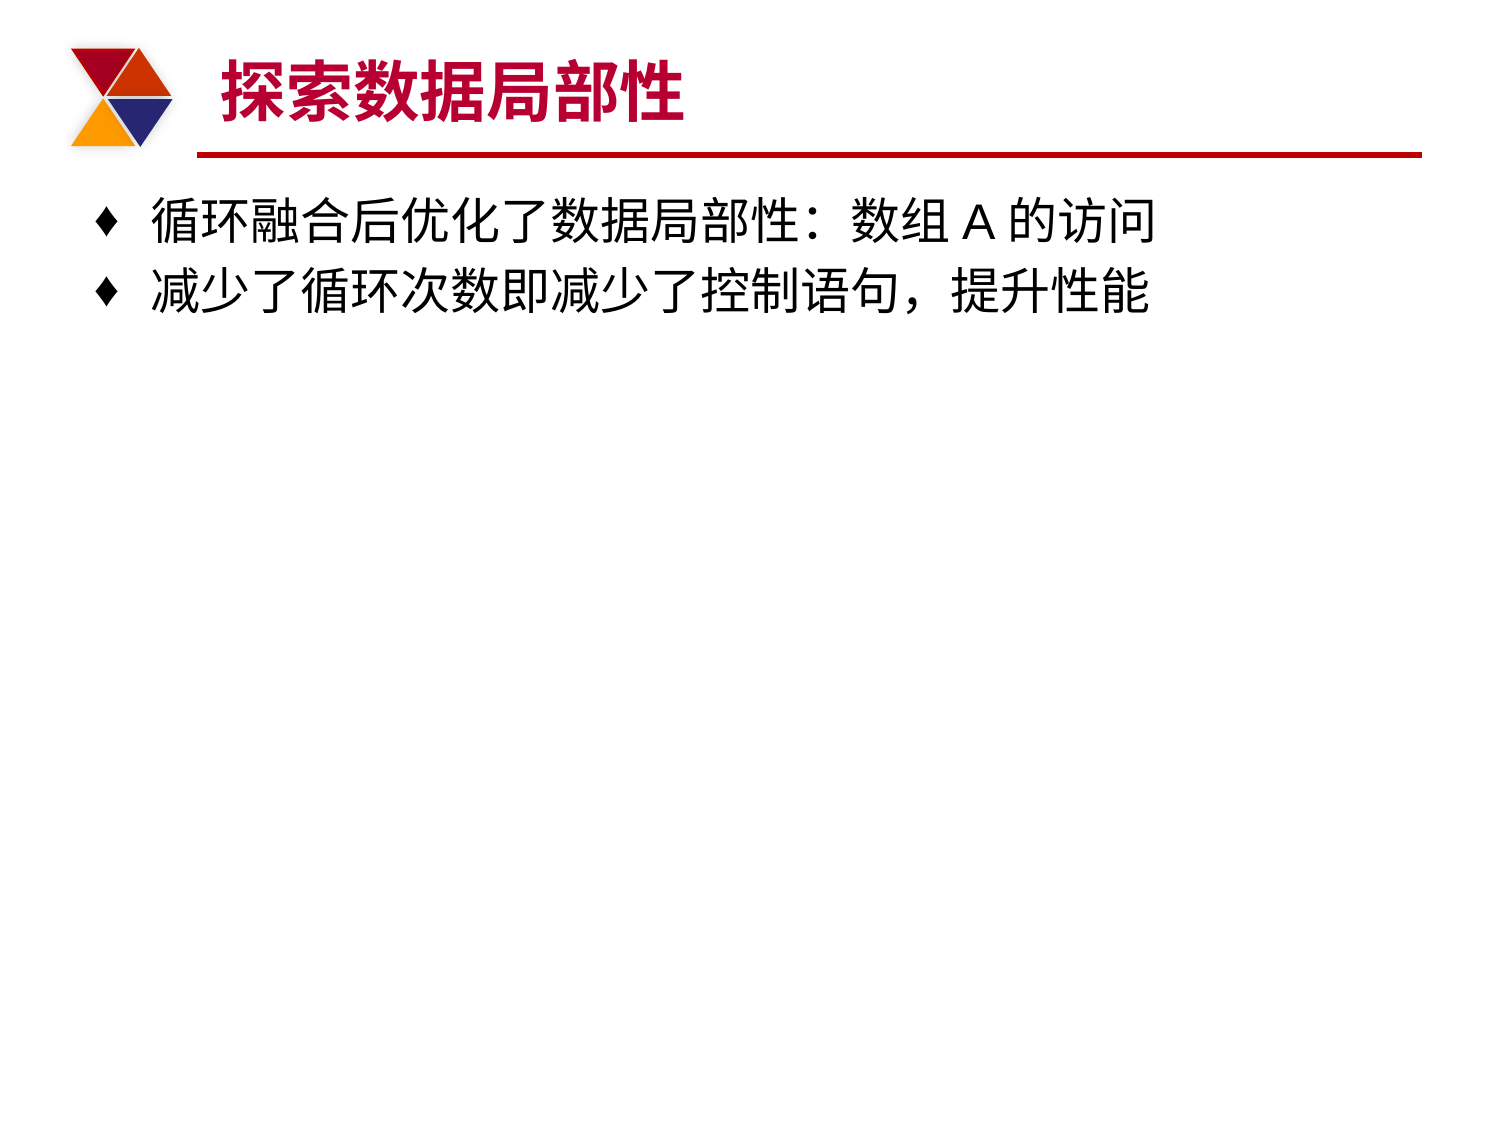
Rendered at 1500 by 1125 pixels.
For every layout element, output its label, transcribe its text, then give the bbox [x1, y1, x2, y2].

list 循环融合后优化了数据局部性：数组A的访问 减少了循环次数即减少了控制语句，提升性能 [79, 181, 1422, 1075]
title 探索数据局部性 [204, 36, 1405, 137]
